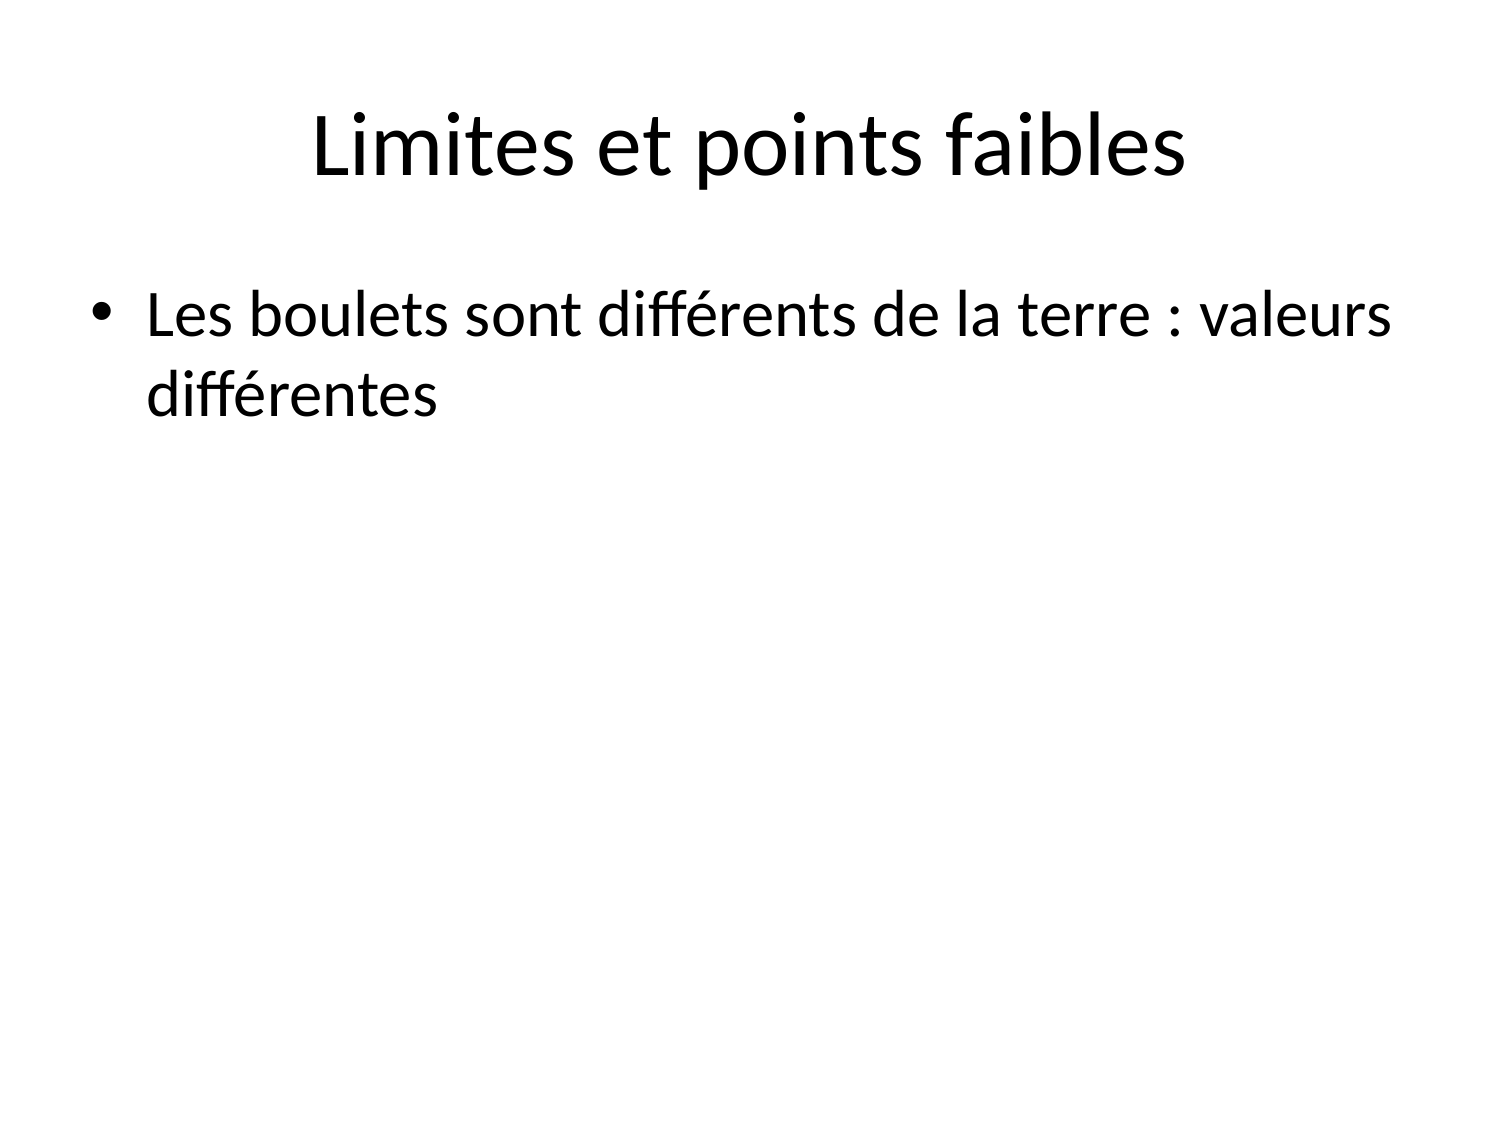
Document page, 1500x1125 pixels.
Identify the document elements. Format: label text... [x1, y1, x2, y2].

title Limites et points faibles [75, 45, 1425, 233]
list Les boulets sont différents de la terre : valeurs différentes [75, 262, 1425, 1005]
